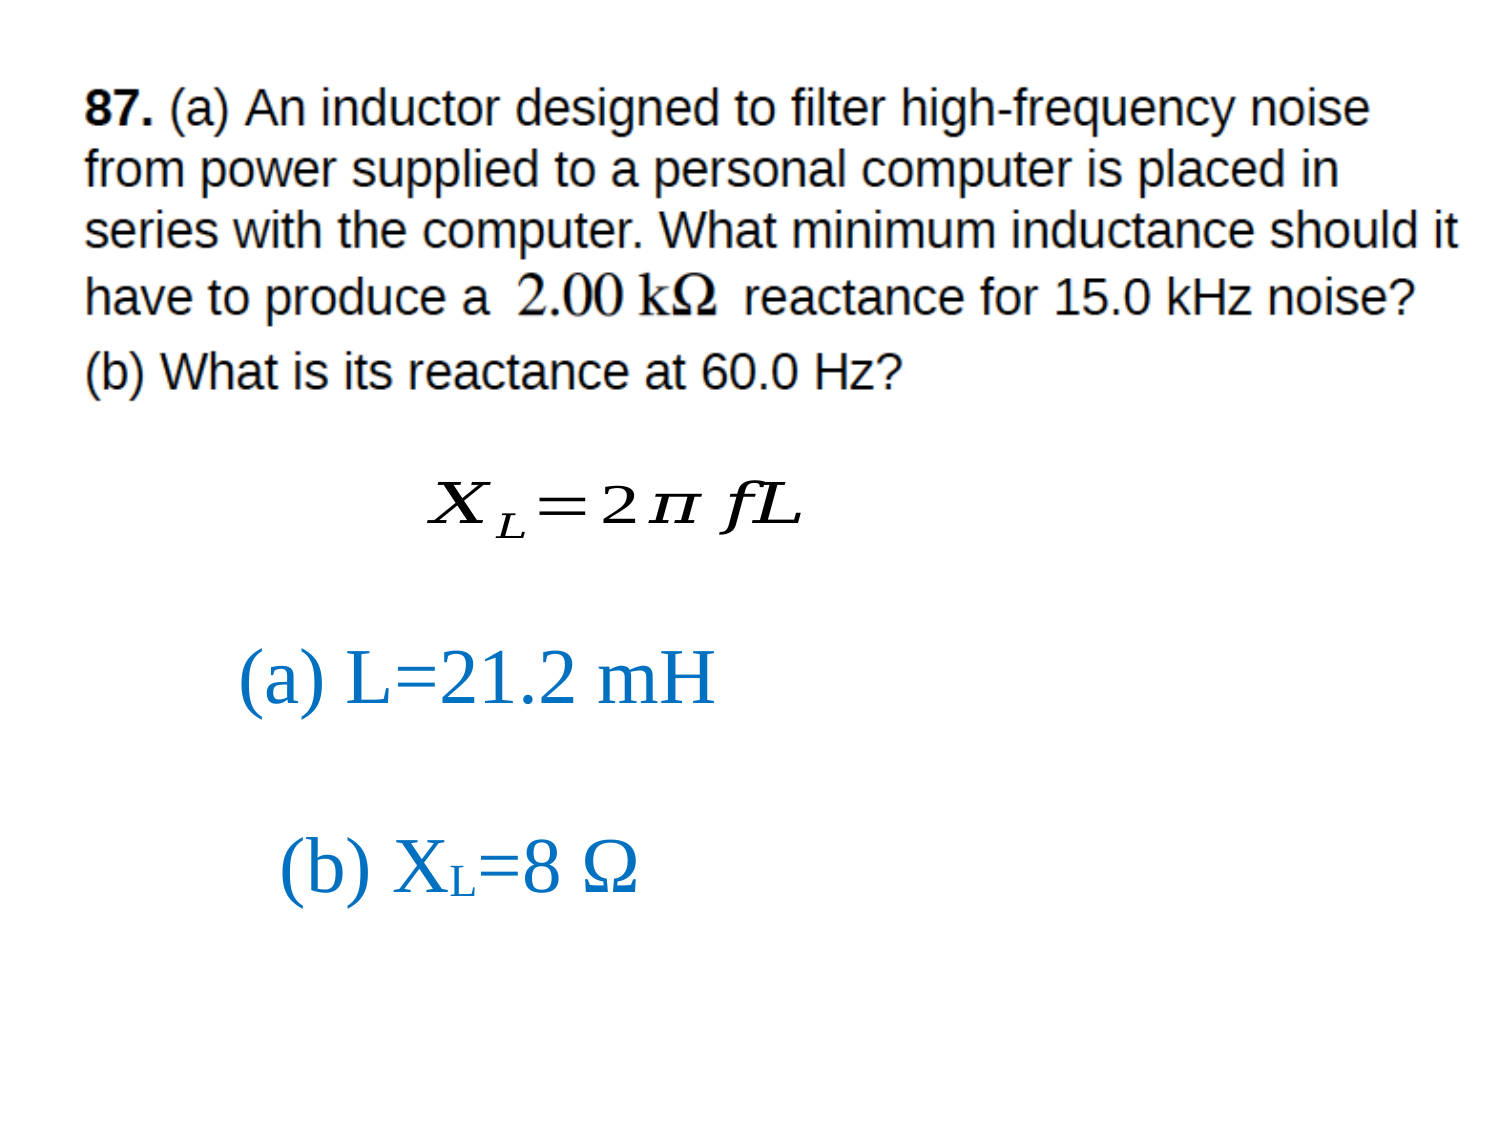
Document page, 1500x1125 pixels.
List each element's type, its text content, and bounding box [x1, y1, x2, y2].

picture [61, 59, 1479, 430]
text_box (b) XL=8 Ω [273, 807, 647, 914]
text_box (a) L=21.2 mH [232, 619, 724, 726]
